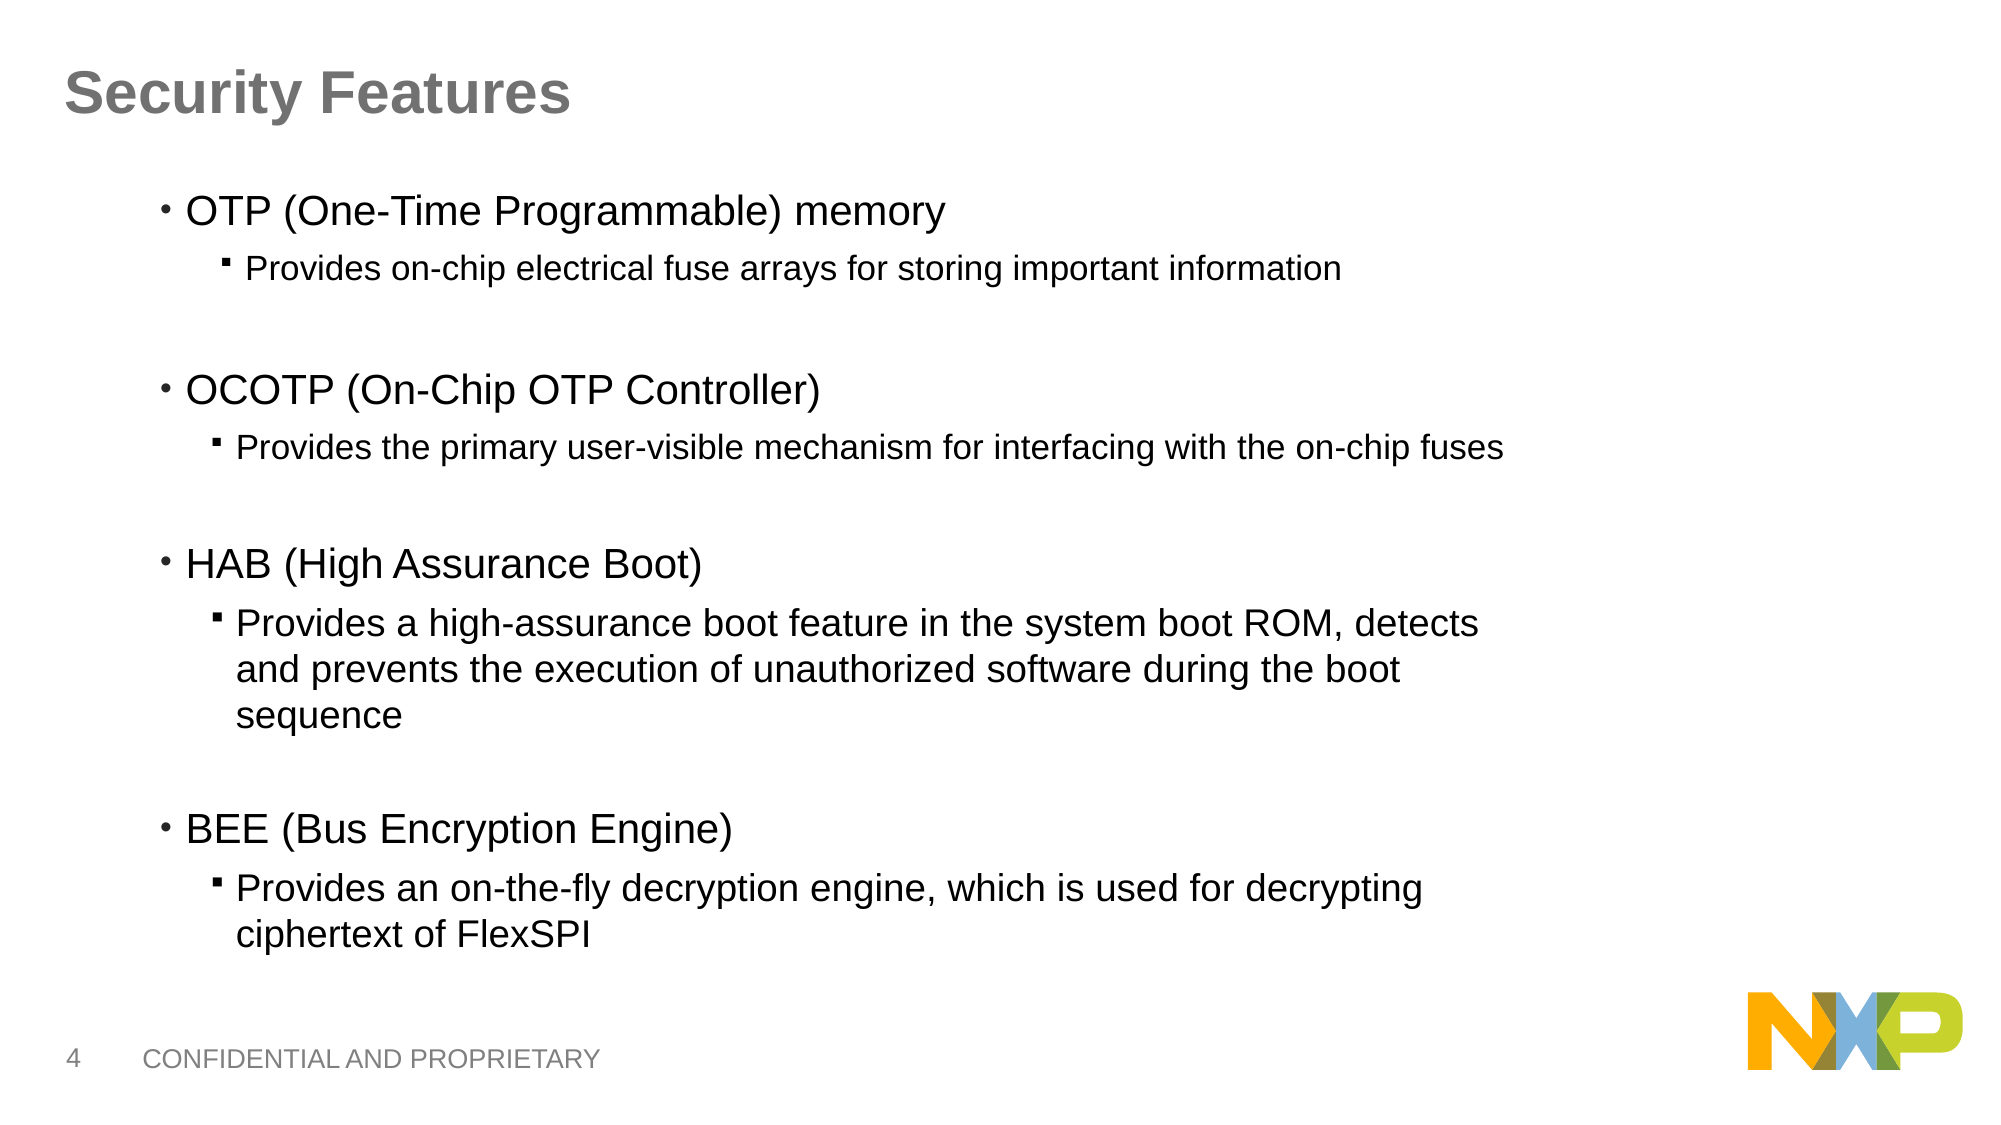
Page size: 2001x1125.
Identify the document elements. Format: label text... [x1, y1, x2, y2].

title Security Features [48, 45, 1963, 154]
list OTP (One-Time Programmable) memory Provides on-chip electrical fuse arrays for storing important information OCOTP (On-Chip OTP Controller) Provides the primary user-visible mechanism for interfacing with the on-chip fuses HAB (High Assurance Boot) Provides a high-assurance boot feature in the system boot ROM, detects and prevents the execution of unauthorized software during the boot sequence BEE (Bus Encryption Engine) Provides an on-the-fly decryption engine, which is used for decrypting ciphertext of FlexSPI [145, 175, 1557, 964]
